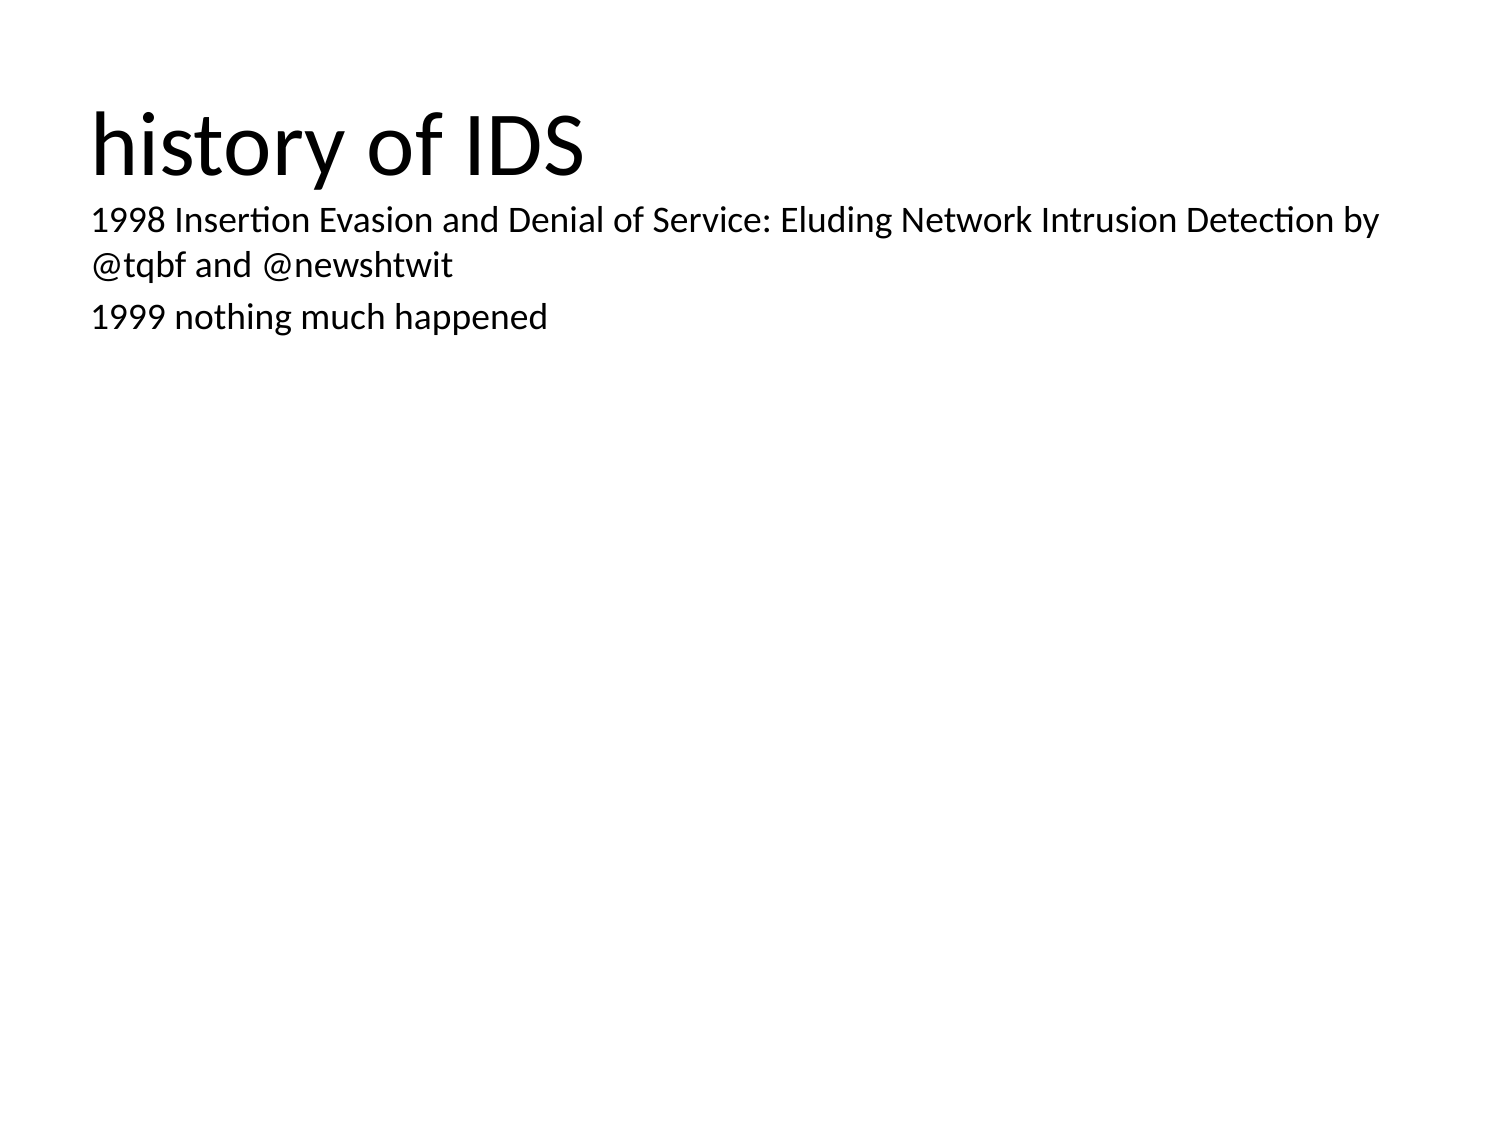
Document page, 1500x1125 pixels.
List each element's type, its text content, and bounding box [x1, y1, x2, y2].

list 1998 Insertion Evasion and Denial of Service: Eluding Network Intrusion Detection by @tqbf and @newshtwit 1999 nothing much happened [75, 187, 1425, 1005]
title history of IDS [75, 45, 1425, 187]
